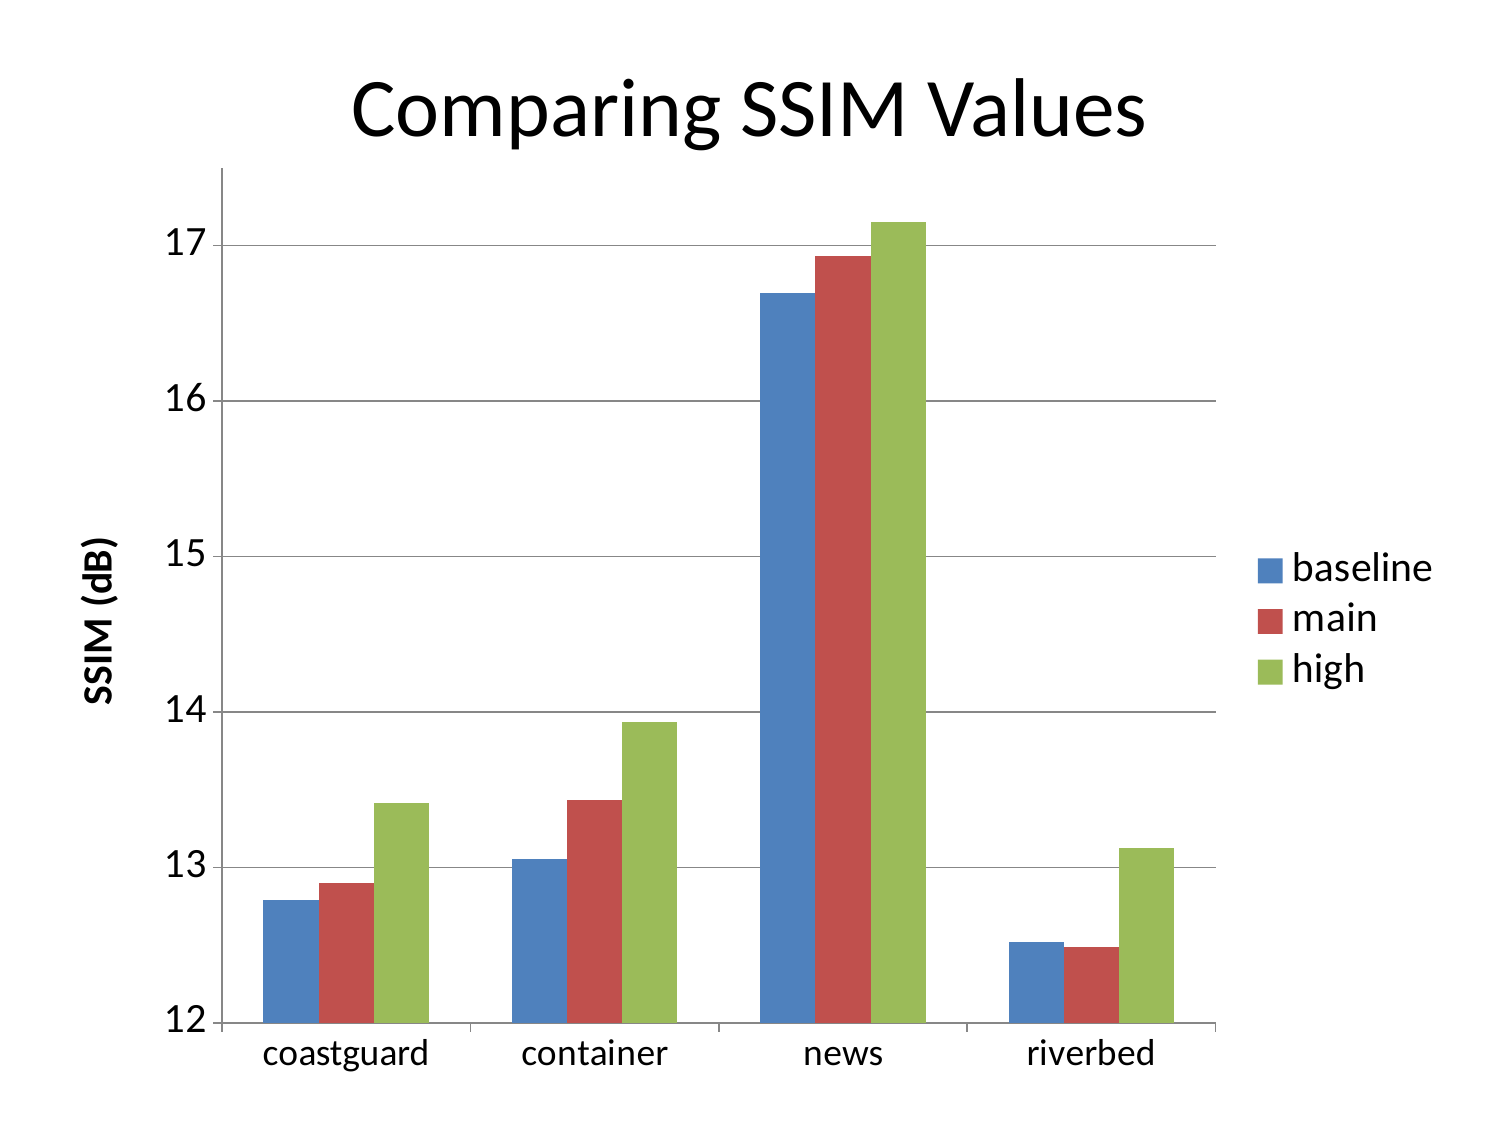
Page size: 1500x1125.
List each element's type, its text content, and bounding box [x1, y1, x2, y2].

chart [41, 148, 1459, 1095]
title Comparing SSIM Values [75, 45, 1425, 148]
